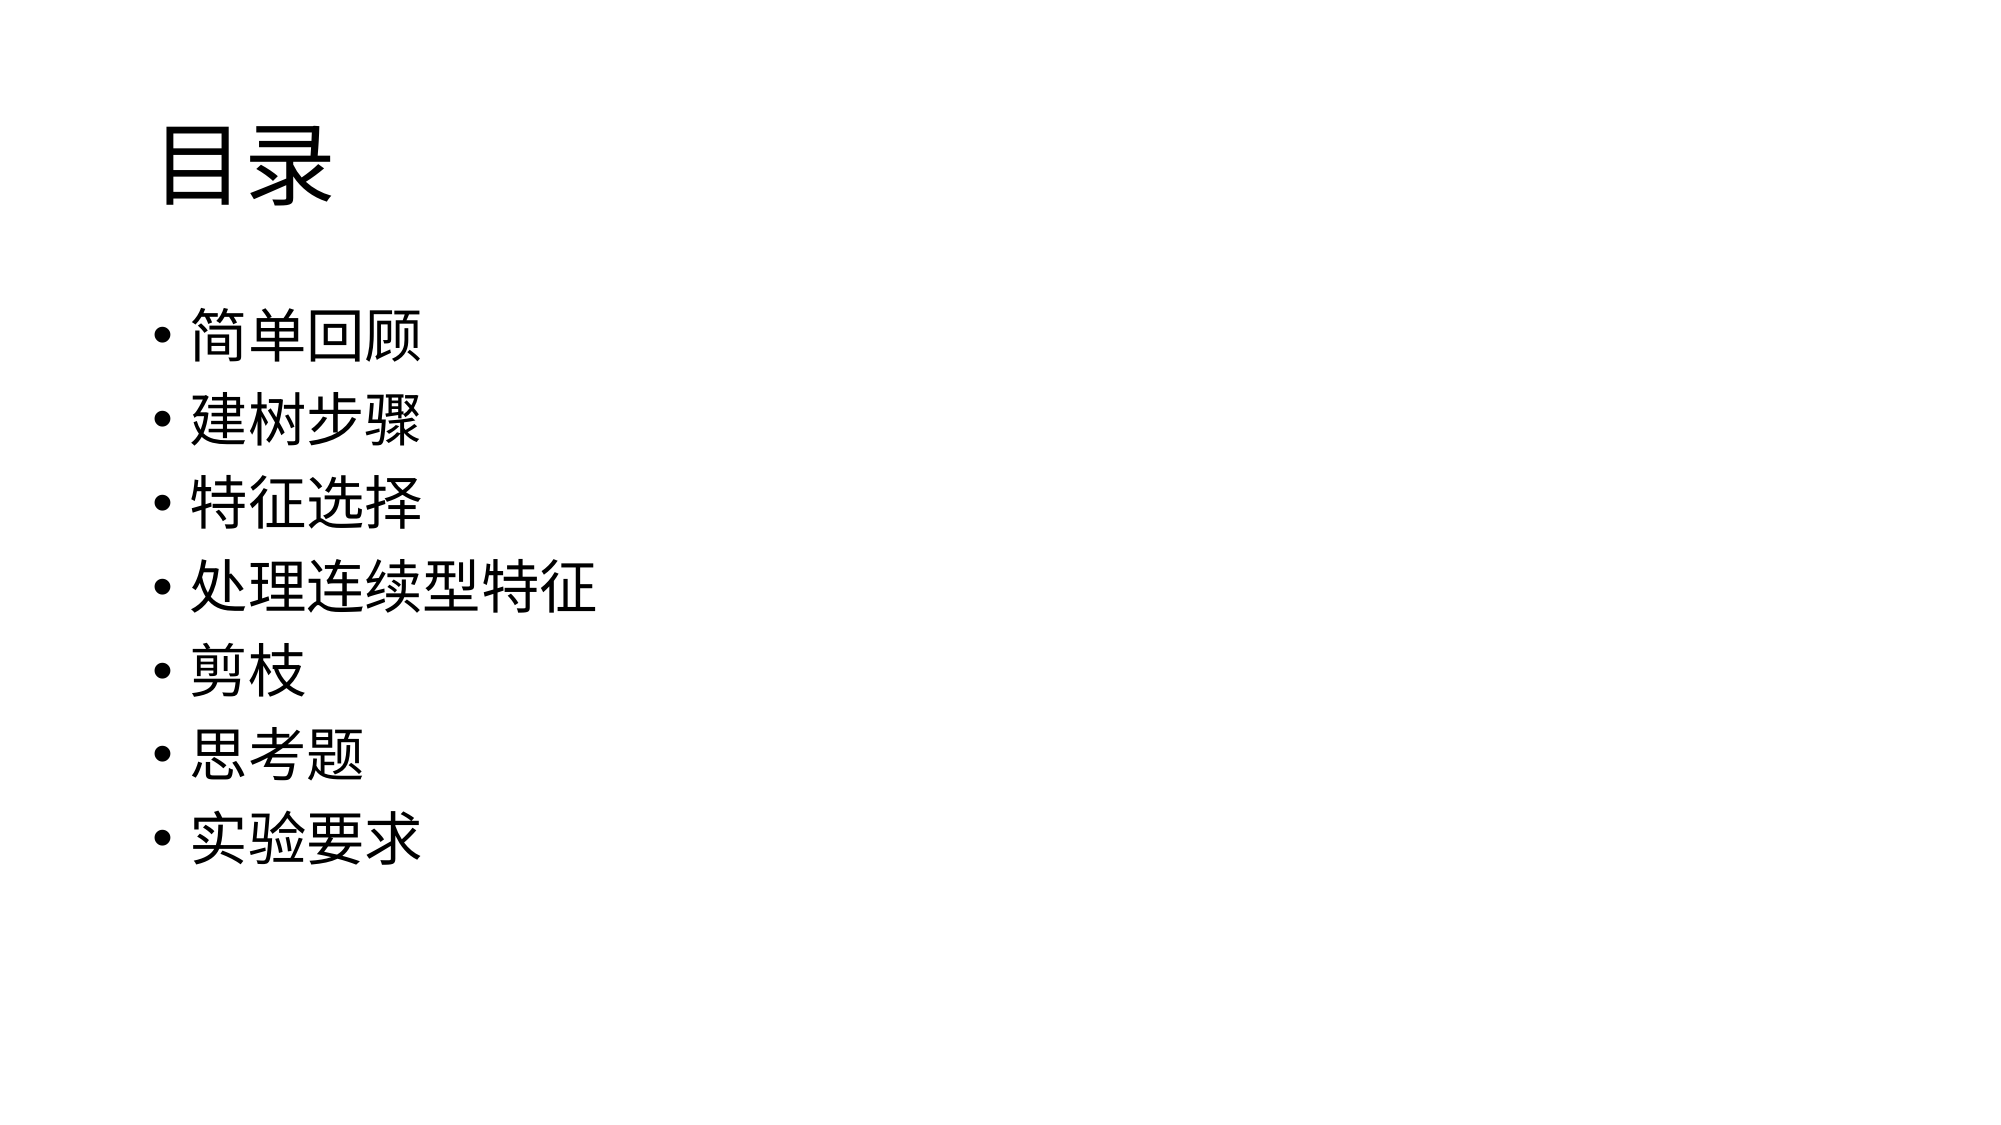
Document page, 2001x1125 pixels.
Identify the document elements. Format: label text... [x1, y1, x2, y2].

title 目录 [137, 59, 1863, 278]
list 简单回顾 建树步骤 特征选择 处理连续型特征 剪枝 思考题 实验要求 [137, 299, 1863, 1014]
